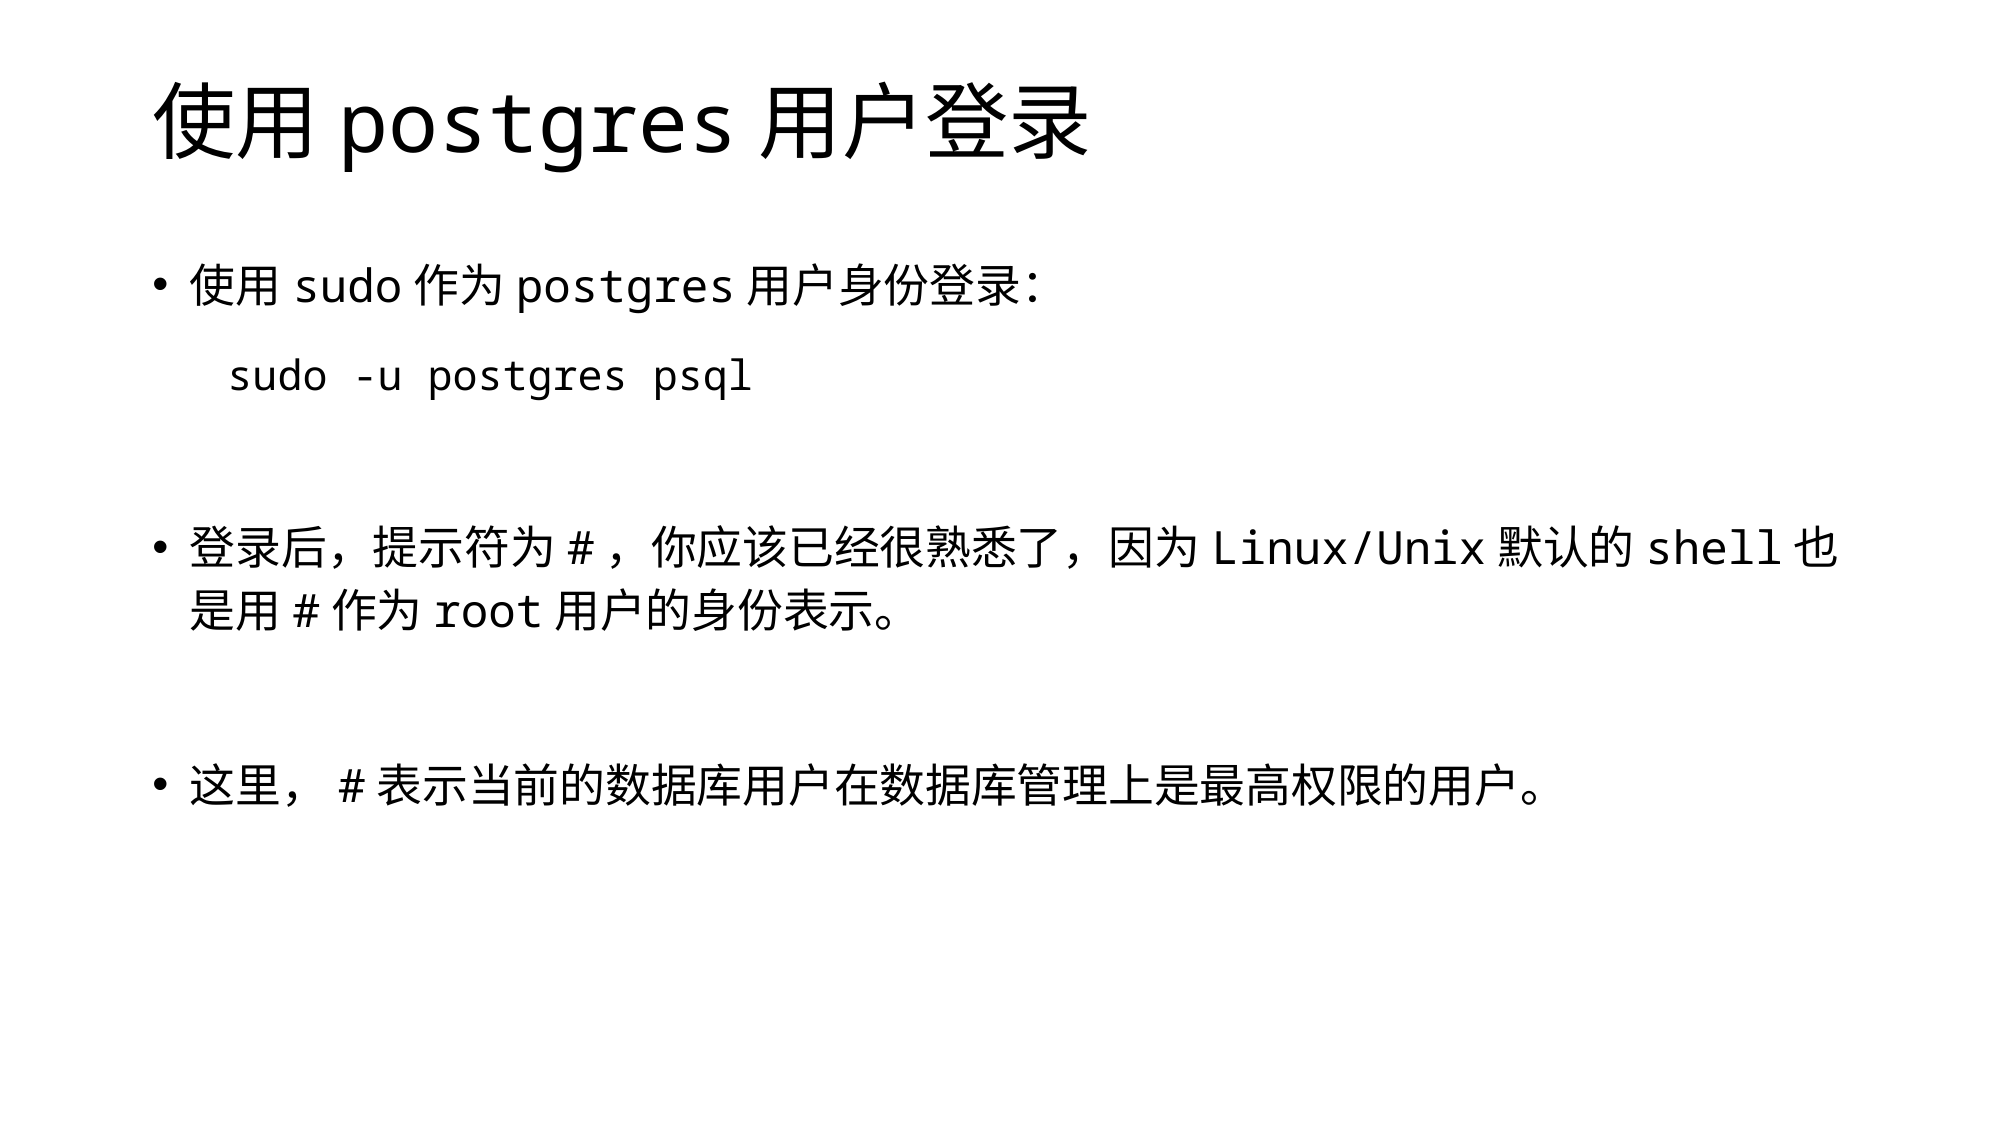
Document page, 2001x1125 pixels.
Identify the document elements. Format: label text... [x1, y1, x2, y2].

list 使用sudo作为postgres用户身份登录： sudo -u postgres psql 登录后，提示符为#，你应该已经很熟悉了，因为Linux/Unix默认的shell也是用#作为root用户的身份表示。 这里，#表示当前的数据库用户在数据库管理上是最高权限的用户。 [137, 241, 1863, 1014]
title 使用postgres用户登录 [137, 54, 1863, 198]
